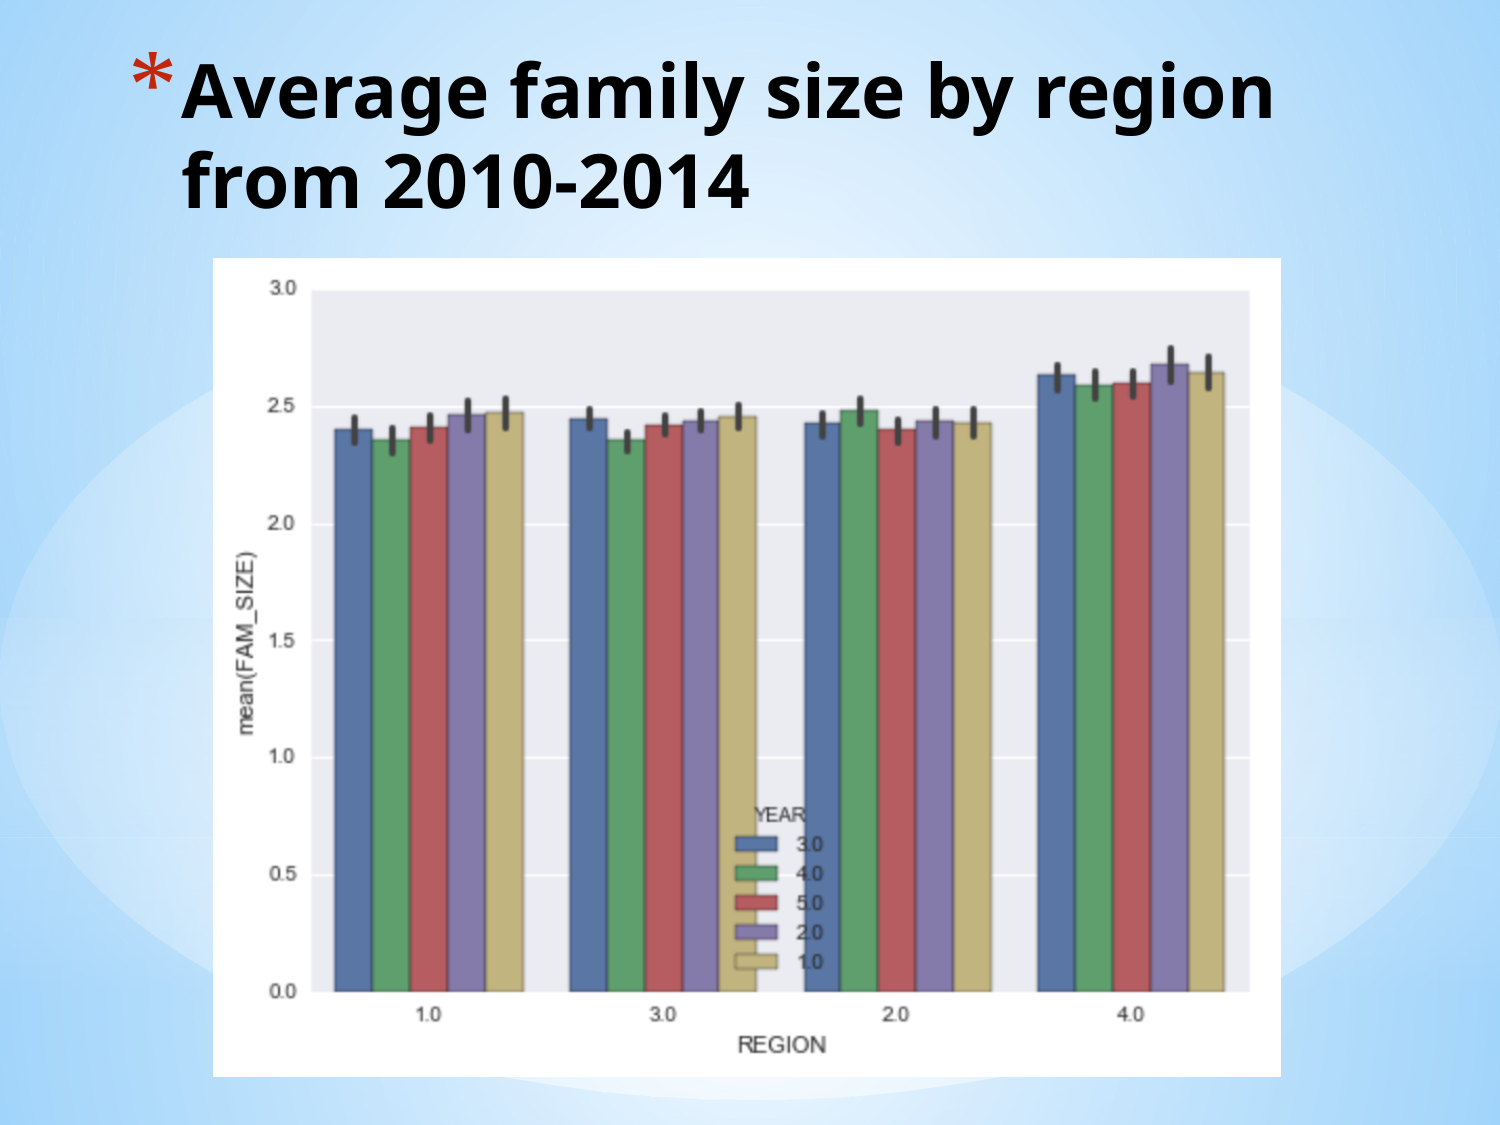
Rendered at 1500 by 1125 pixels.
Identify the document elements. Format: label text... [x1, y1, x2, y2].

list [0, 258, 1500, 1077]
title Average family size by region from 2010-2014 [114, 35, 1466, 224]
